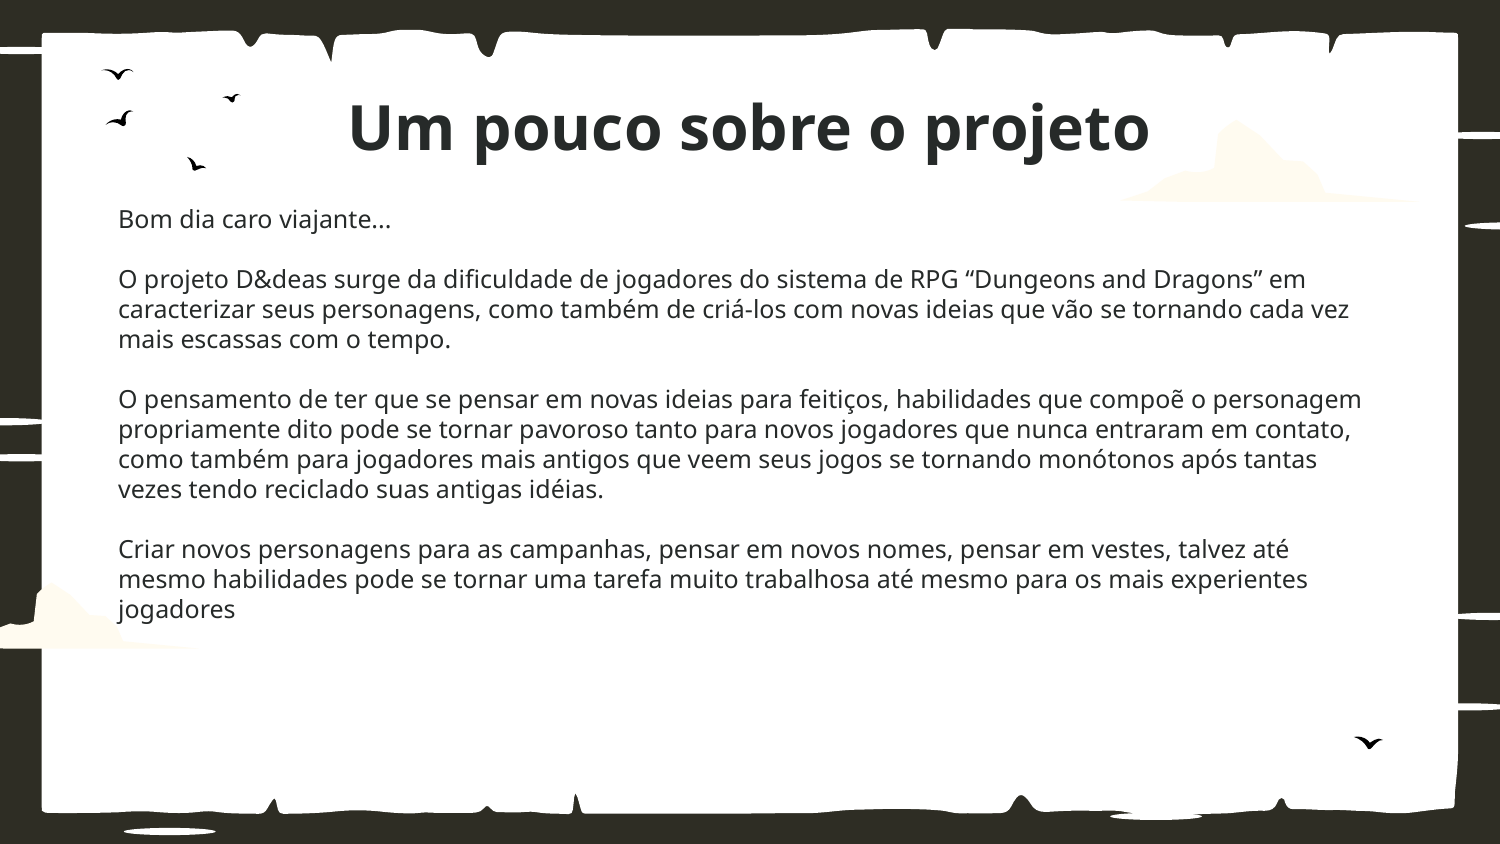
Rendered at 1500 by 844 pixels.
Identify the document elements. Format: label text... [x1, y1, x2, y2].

list Bom dia caro viajante... O projeto D&deas surge da dificuldade de jogadores do sistema de RPG “Dungeons and Dragons” em caracterizar seus personagens, como também de criá-los com novas ideias que vão se tornando cada vez mais escassas com o tempo. O pensamento de ter que se pensar em novas ideias para feitiços, habilidades que compoẽ o personagem propriamente dito pode se tornar pavoroso tanto para novos jogadores que nunca entraram em contato, como também para jogadores mais antigos que veem seus jogos se tornando monótonos após tantas vezes tendo reciclado suas antigas idéias. Criar novos personagens para as campanhas, pensar em novos nomes, pensar em vestes, talvez até mesmo habilidades pode se tornar uma tarefa muito trabalhosa até mesmo para os mais experientes jogadores [118, 189, 1382, 750]
title Um pouco sobre o projeto [118, 72, 1382, 167]
